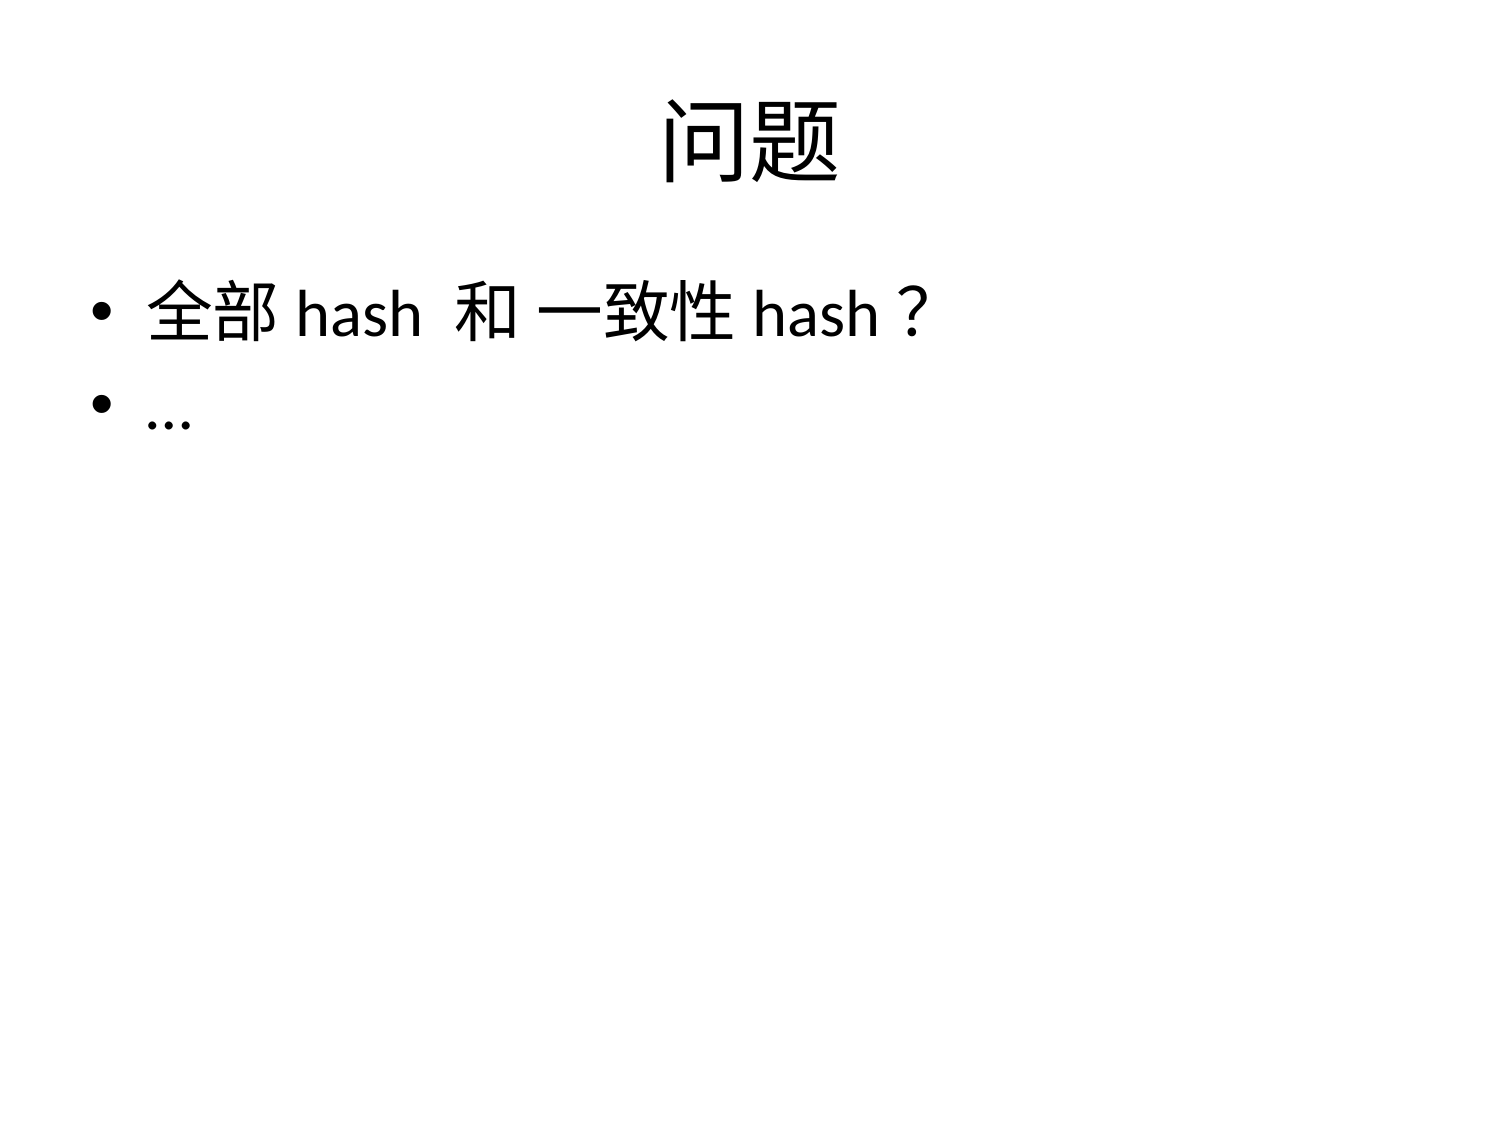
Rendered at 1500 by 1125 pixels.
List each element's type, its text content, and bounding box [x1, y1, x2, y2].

title 问题 [75, 45, 1425, 233]
list 全部hash 和 一致性hash？ … [75, 262, 1425, 1005]
